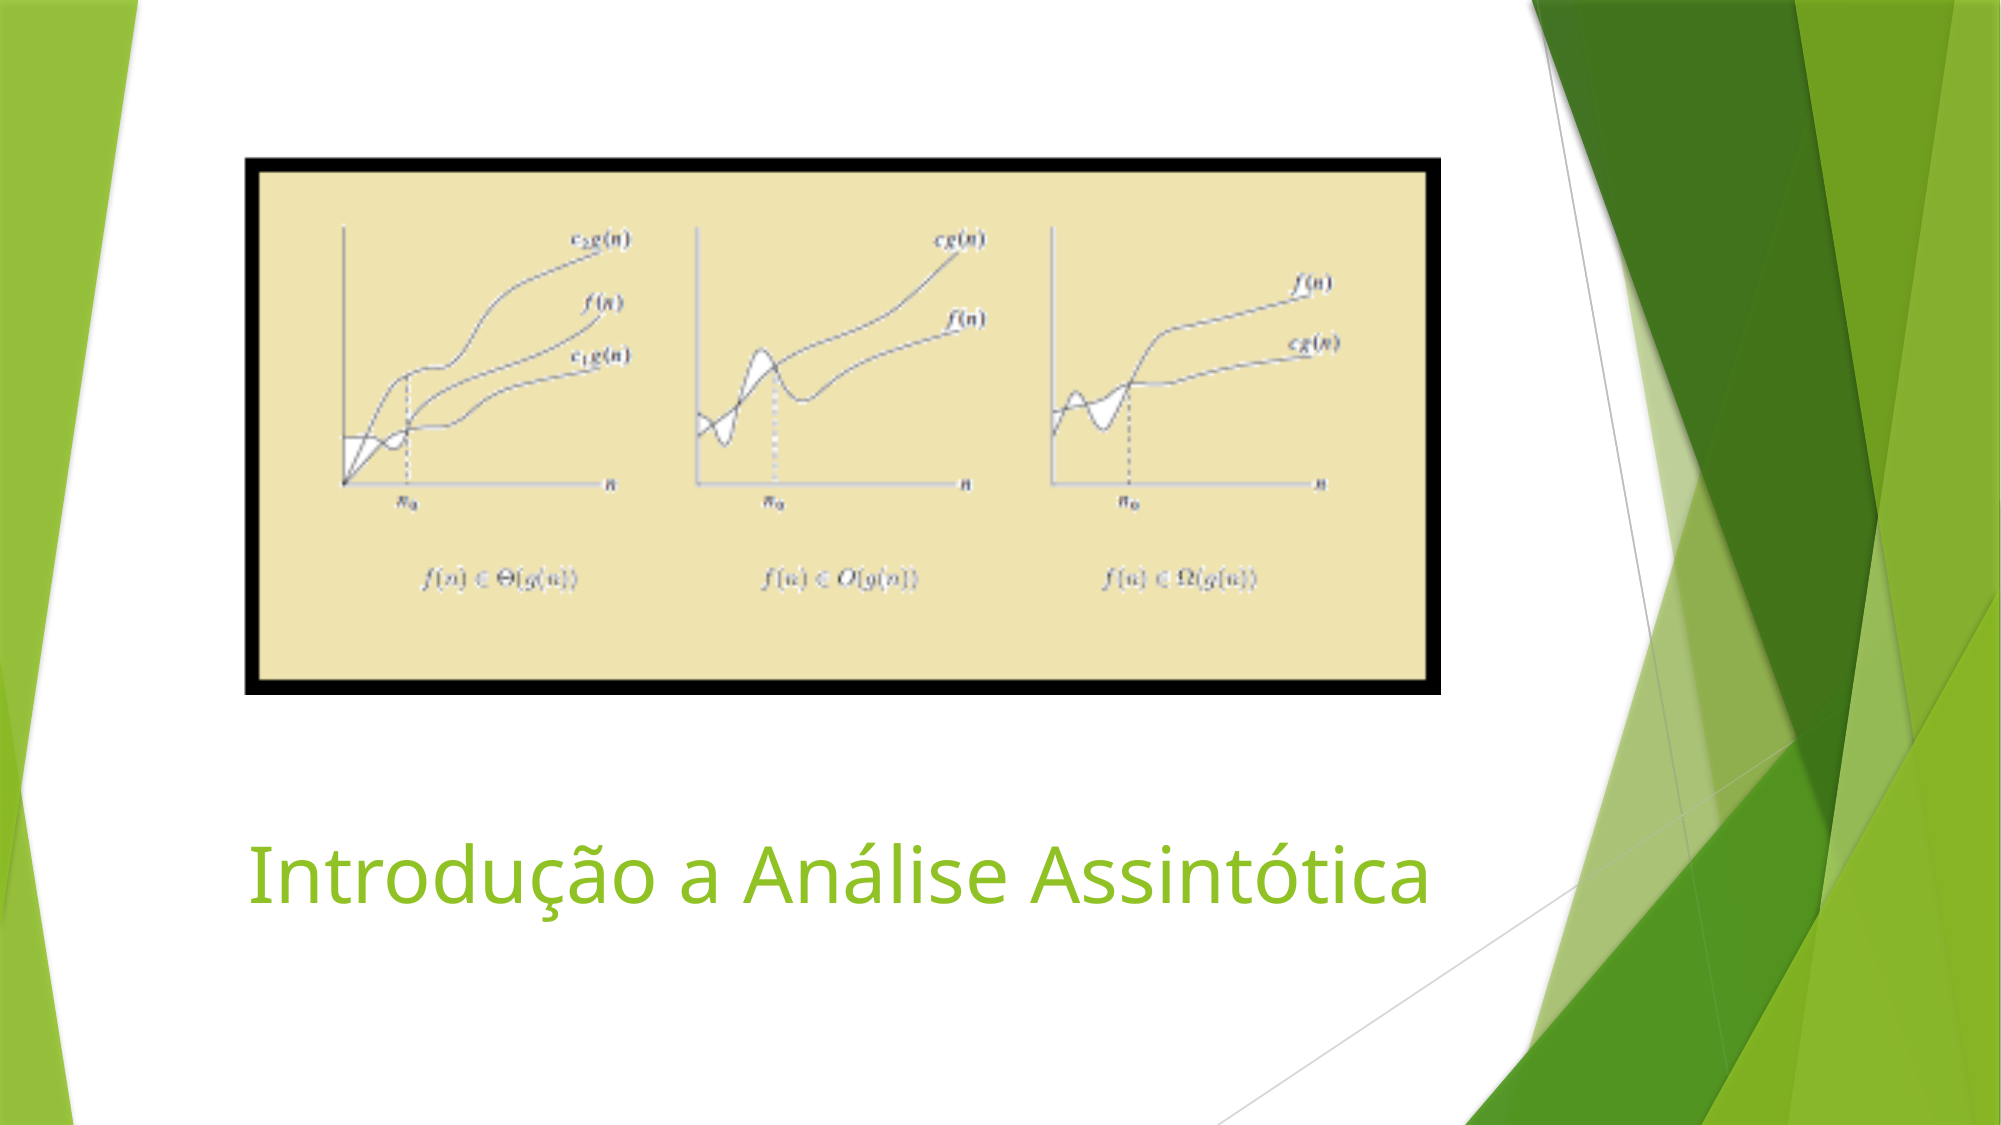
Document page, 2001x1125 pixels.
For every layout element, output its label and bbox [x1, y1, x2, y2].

text_box [0, 0, 2000, 1125]
picture [242, 152, 1441, 695]
